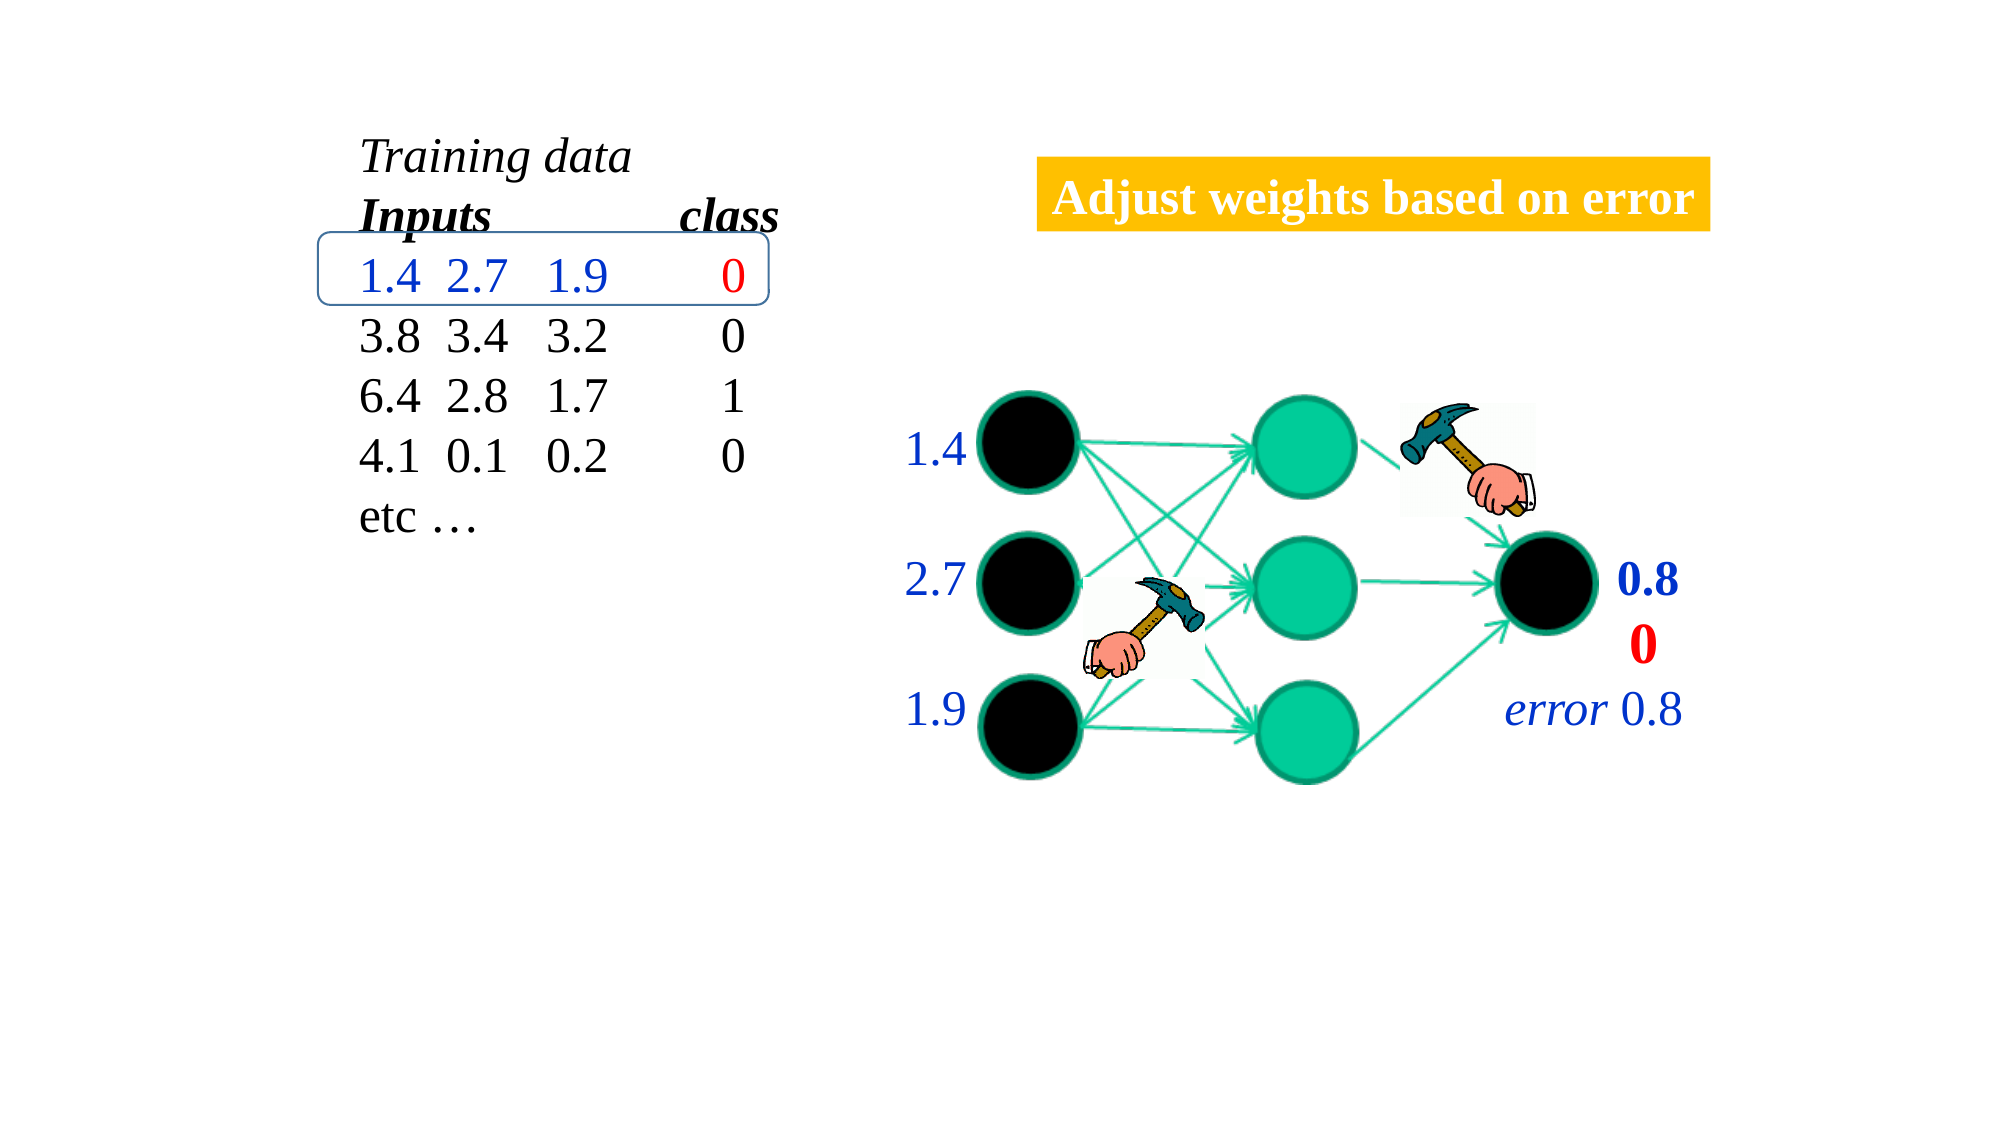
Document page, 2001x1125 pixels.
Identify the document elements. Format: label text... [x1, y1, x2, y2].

text_box Training data Inputs class 1.4 2.7 1.9 0 3.8 3.4 3.2 0 6.4 2.8 1.7 1 4.1 0.1 0.2 0 etc … [343, 115, 795, 551]
text_box Adjust weights based on error [1036, 156, 1711, 232]
text_box [316, 231, 770, 306]
text_box 1.4 2.7 0.8 0 1.9 error 0.8 [889, 408, 976, 743]
text_box 1.4 2.7 0.8 0 1.9 error 0.8 [1599, 408, 2000, 743]
picture [976, 390, 1599, 785]
